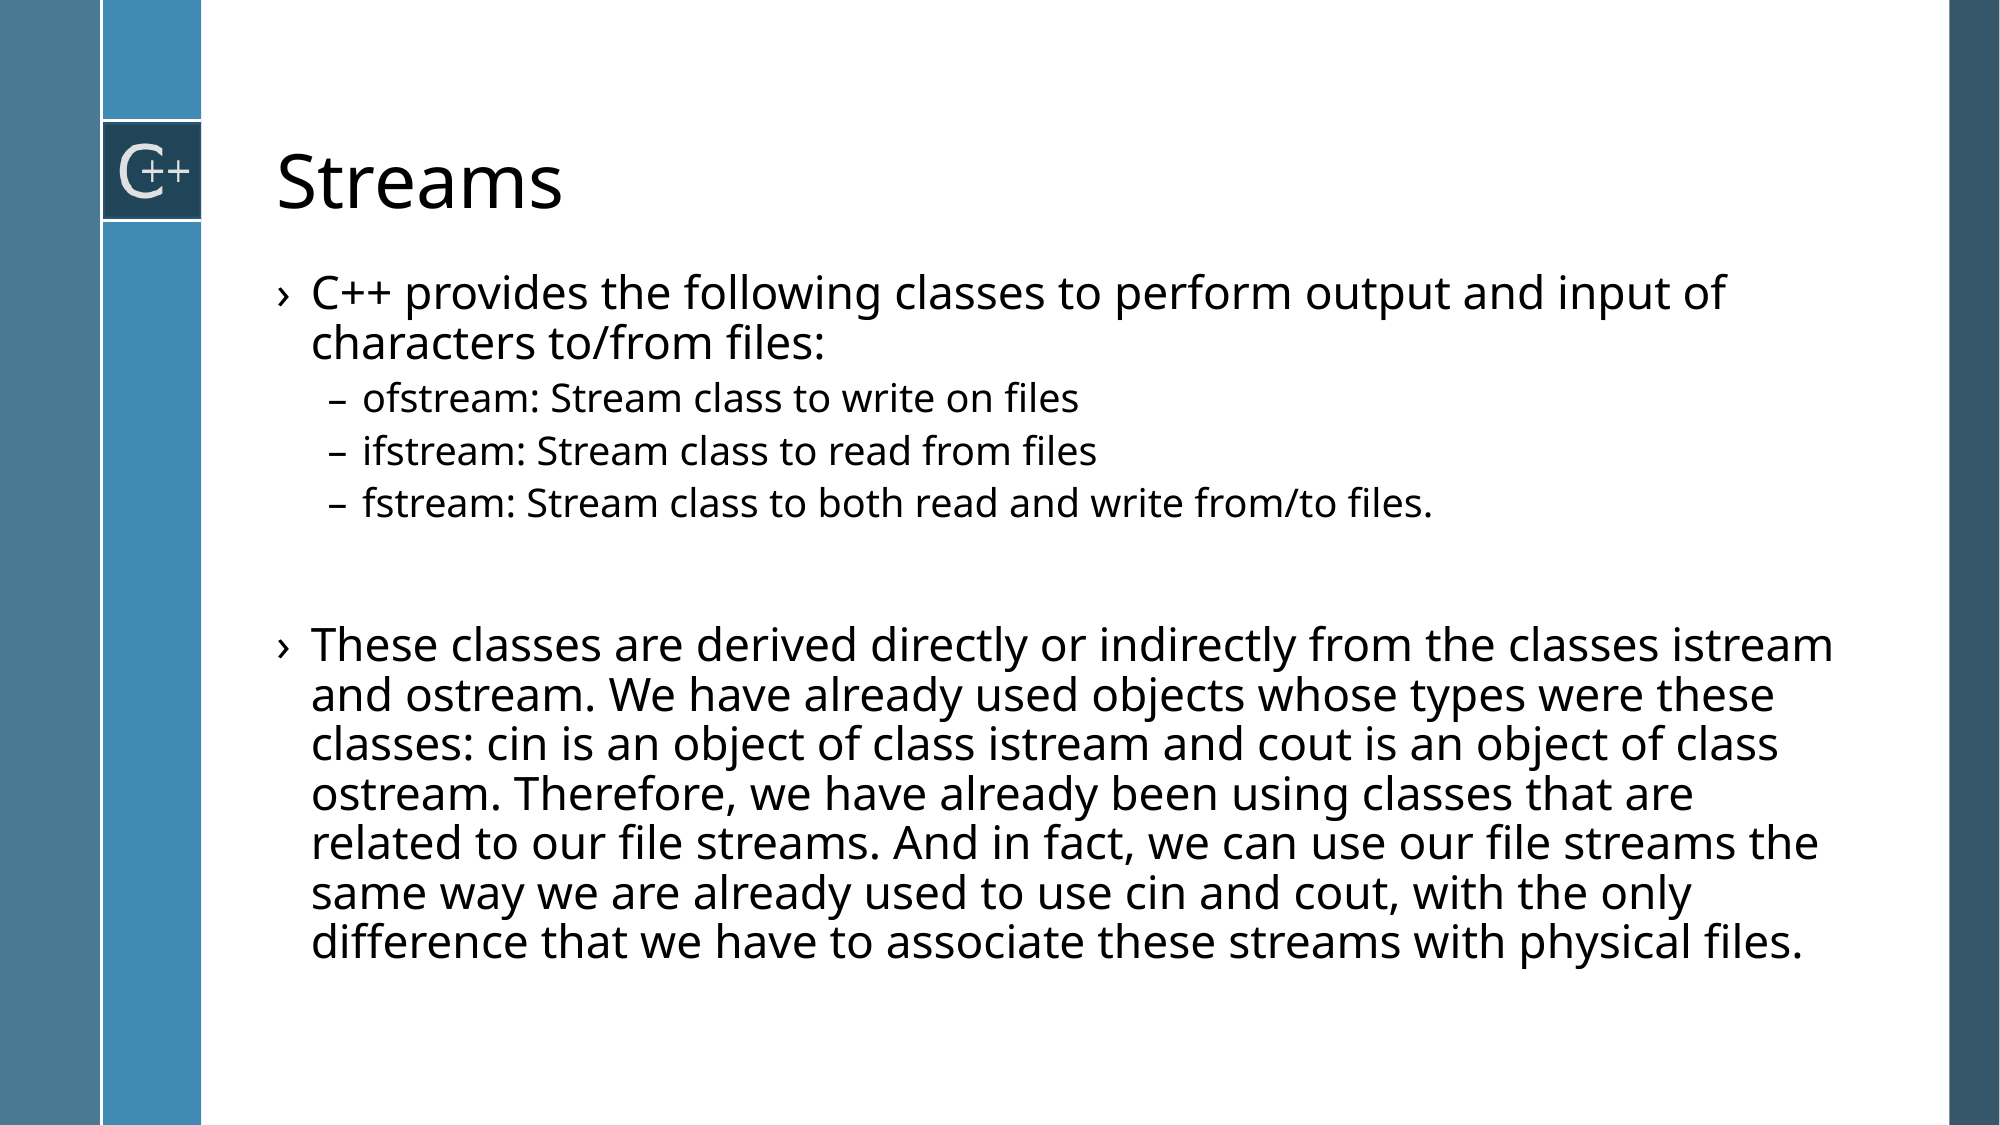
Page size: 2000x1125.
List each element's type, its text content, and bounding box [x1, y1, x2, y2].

title Streams [261, 29, 1867, 233]
list C++ provides the following classes to perform output and input of characters to/from files: ofstream: Stream class to write on files ifstream: Stream class to read from files fstream: Stream class to both read and write from/to files. These classes are derived directly or indirectly from the classes istream and ostream. We have already used objects whose types were these classes: cin is an object of class istream and cout is an object of class ostream. Therefore, we have already been using classes that are related to our file streams. And in fact, we can use our file streams the same way we are already used to use cin and cout, with the only difference that we have to associate these streams with physical files. [261, 262, 1867, 1013]
